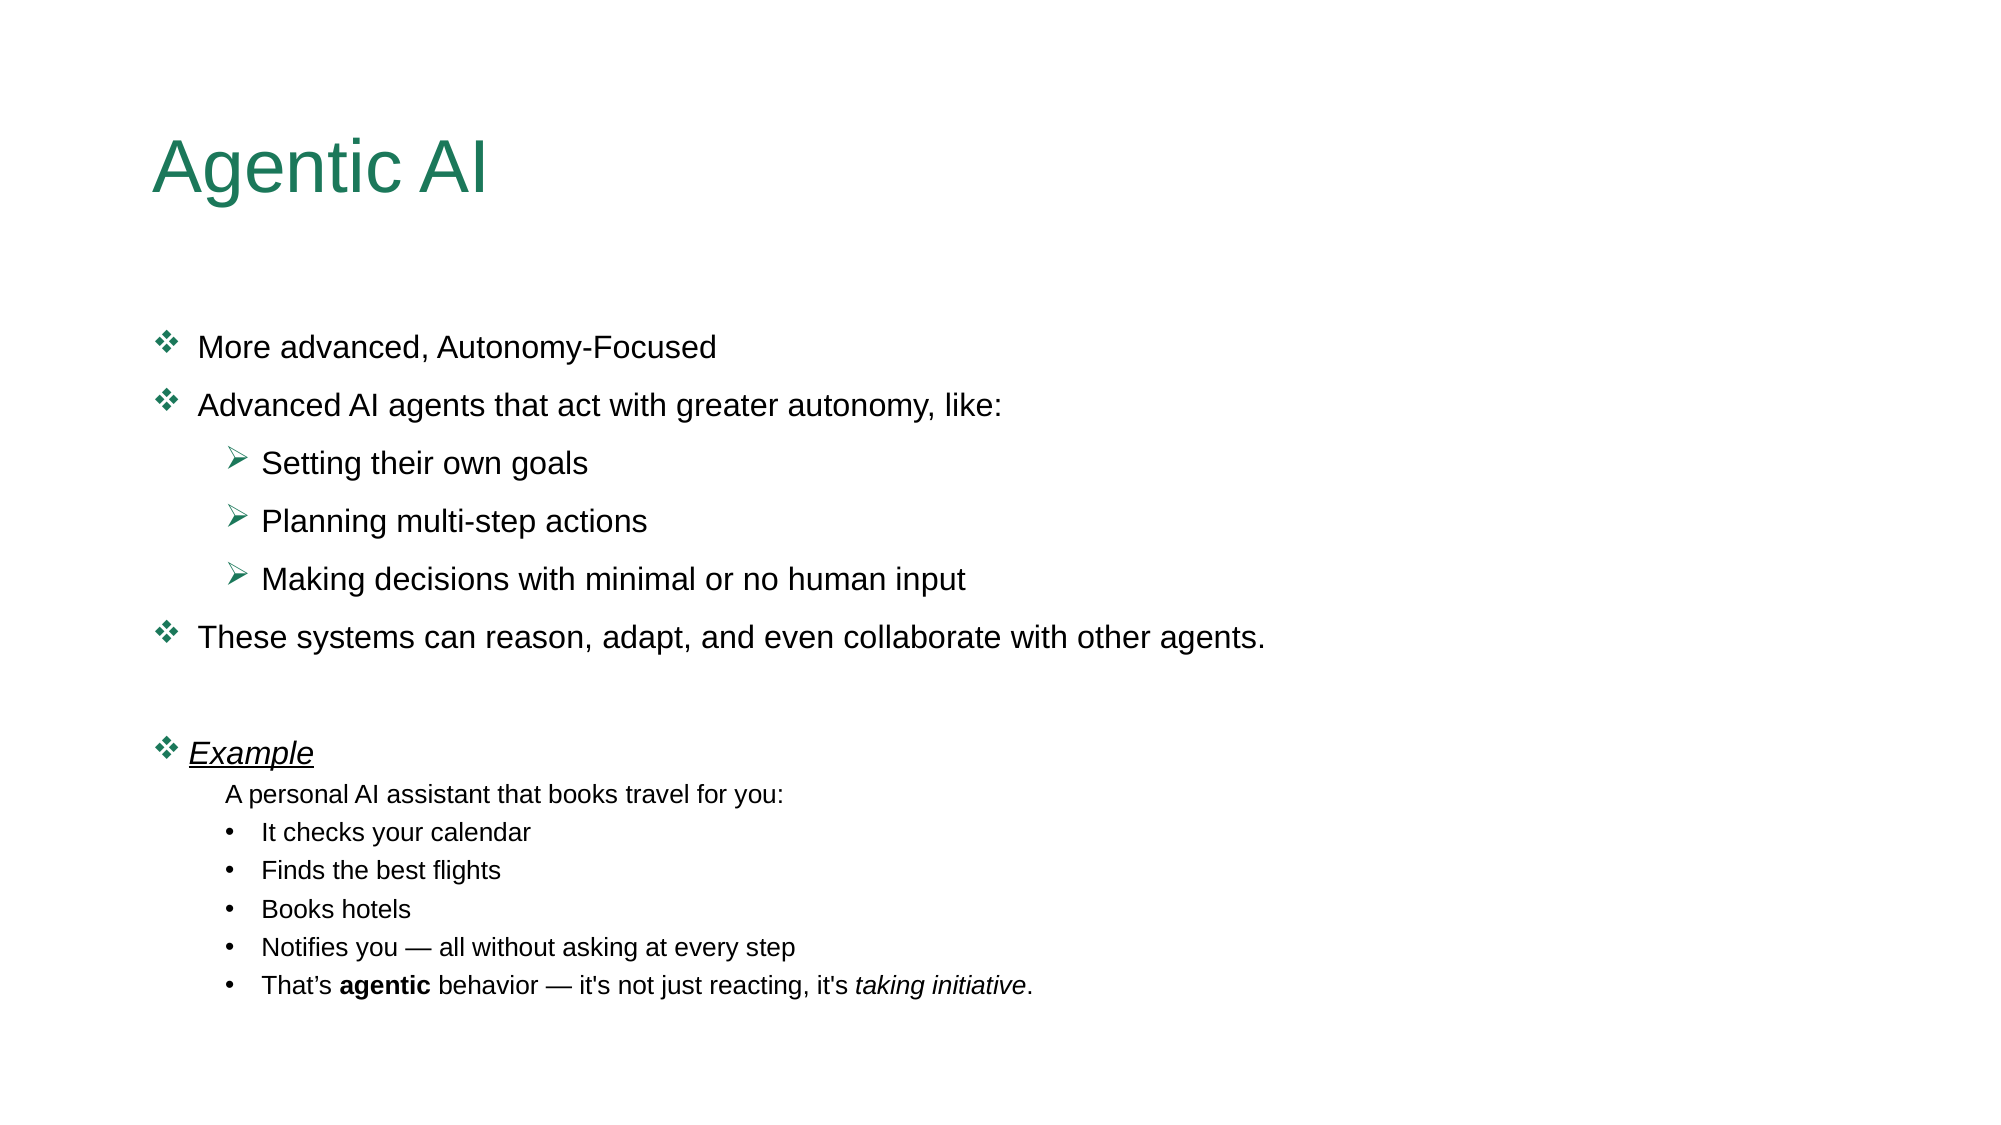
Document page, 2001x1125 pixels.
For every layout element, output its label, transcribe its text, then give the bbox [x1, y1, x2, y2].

title Agentic AI [137, 59, 1863, 278]
list More advanced, Autonomy-Focused Advanced AI agents that act with greater autonomy, like: Setting their own goals Planning multi-step actions Making decisions with minimal or no human input These systems can reason, adapt, and even collaborate with other agents. Example A personal AI assistant that books travel for you: It checks your calendar Finds the best flights Books hotels Notifies you — all without asking at every step That’s agentic behavior — it's not just reacting, it's taking initiative. [137, 299, 1863, 1014]
